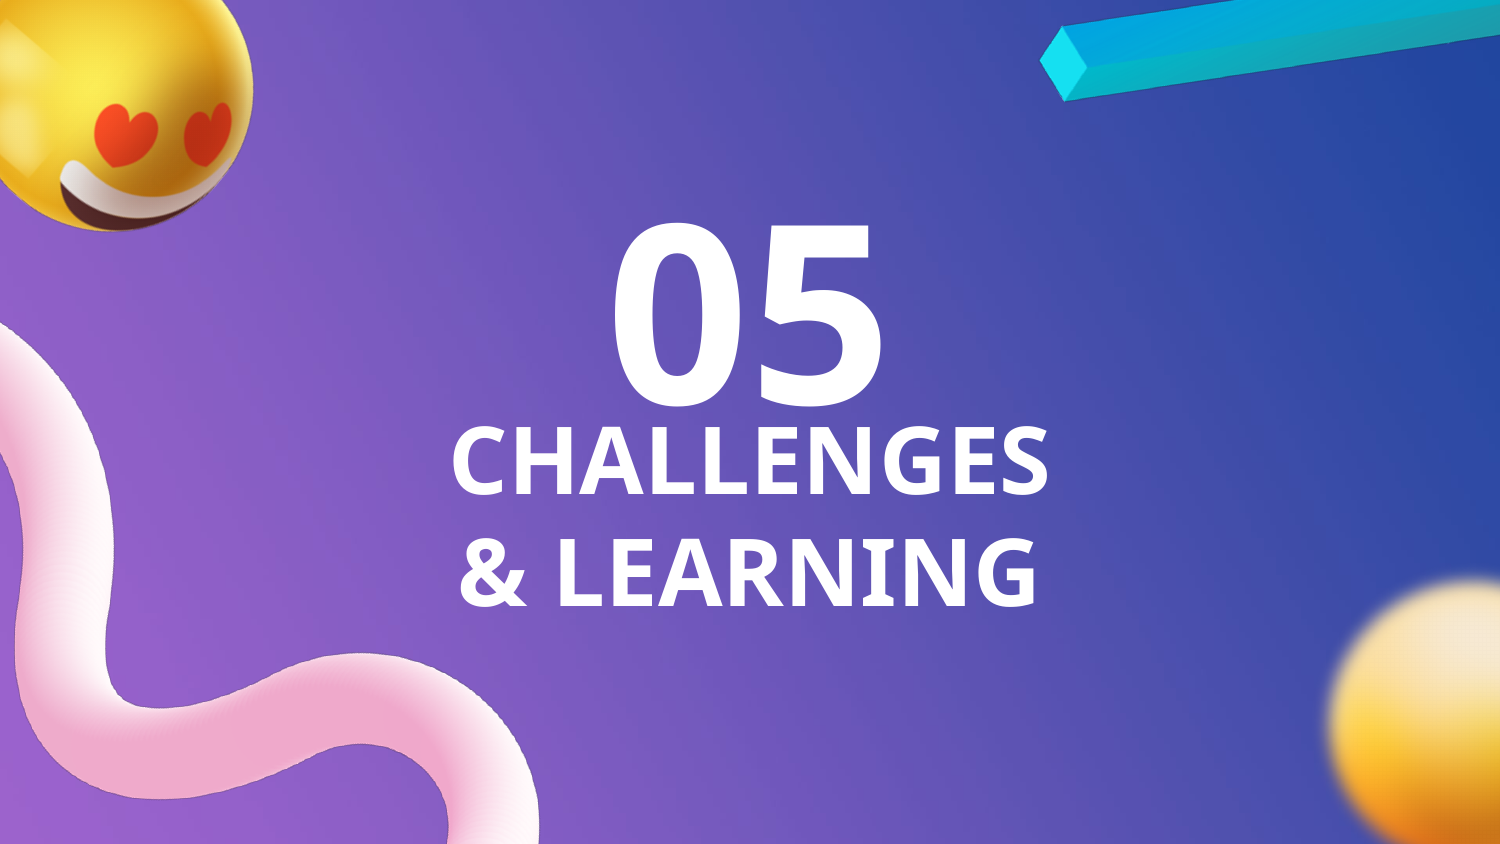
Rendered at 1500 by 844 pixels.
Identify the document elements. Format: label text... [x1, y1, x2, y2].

picture [0, 0, 1500, 844]
title 05 [439, 204, 1061, 405]
title CHALLENGES & LEARNING [188, 444, 1312, 583]
